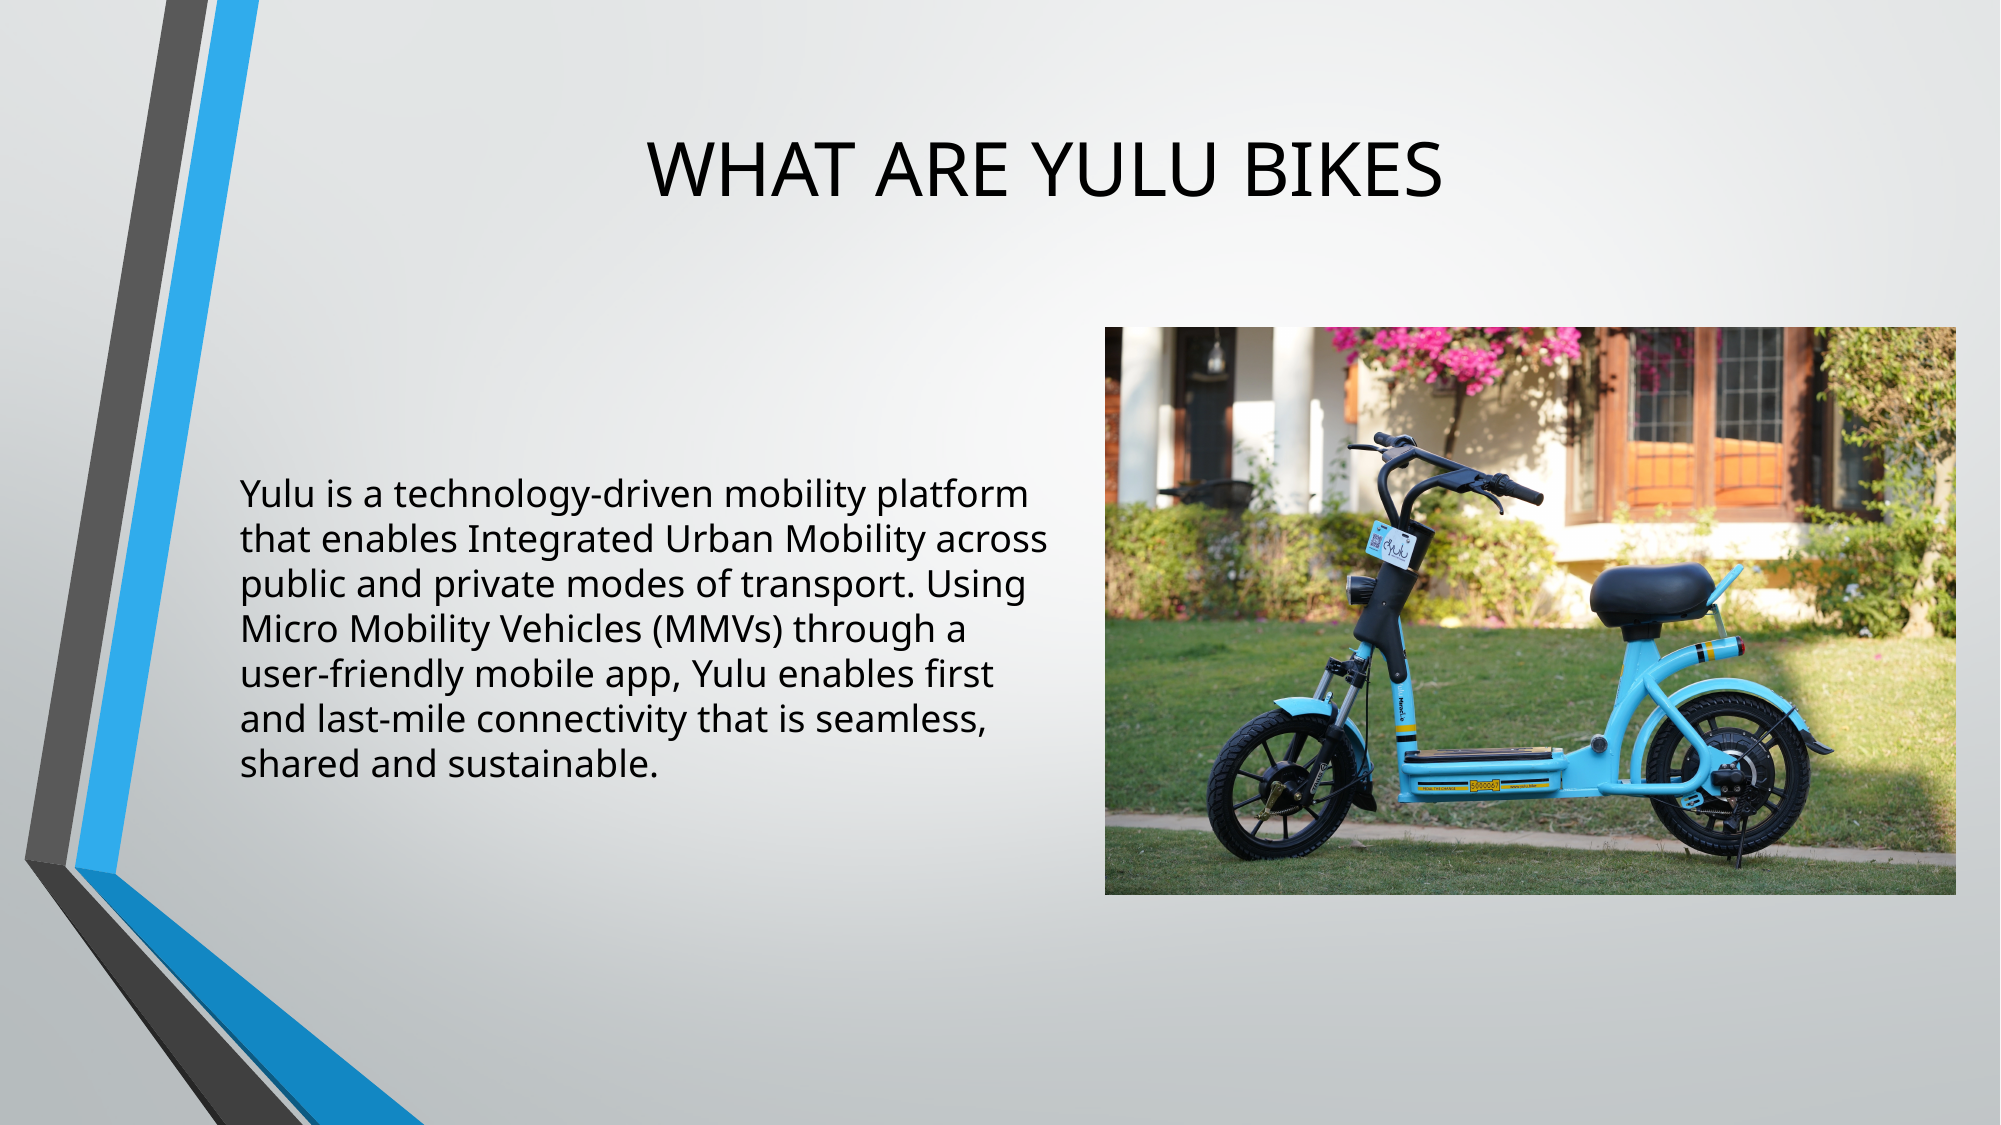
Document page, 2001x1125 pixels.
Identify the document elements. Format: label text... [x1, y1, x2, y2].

list Yulu is a technology-driven mobility platform that enables Integrated Urban Mobility across public and private modes of transport. Using Micro Mobility Vehicles (MMVs) through a user-friendly mobile app, Yulu enables first and last-mile connectivity that is seamless, shared and sustainable. [224, 360, 1066, 895]
title WHAT ARE YULU BIKES [243, 112, 1887, 400]
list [1105, 327, 1956, 896]
